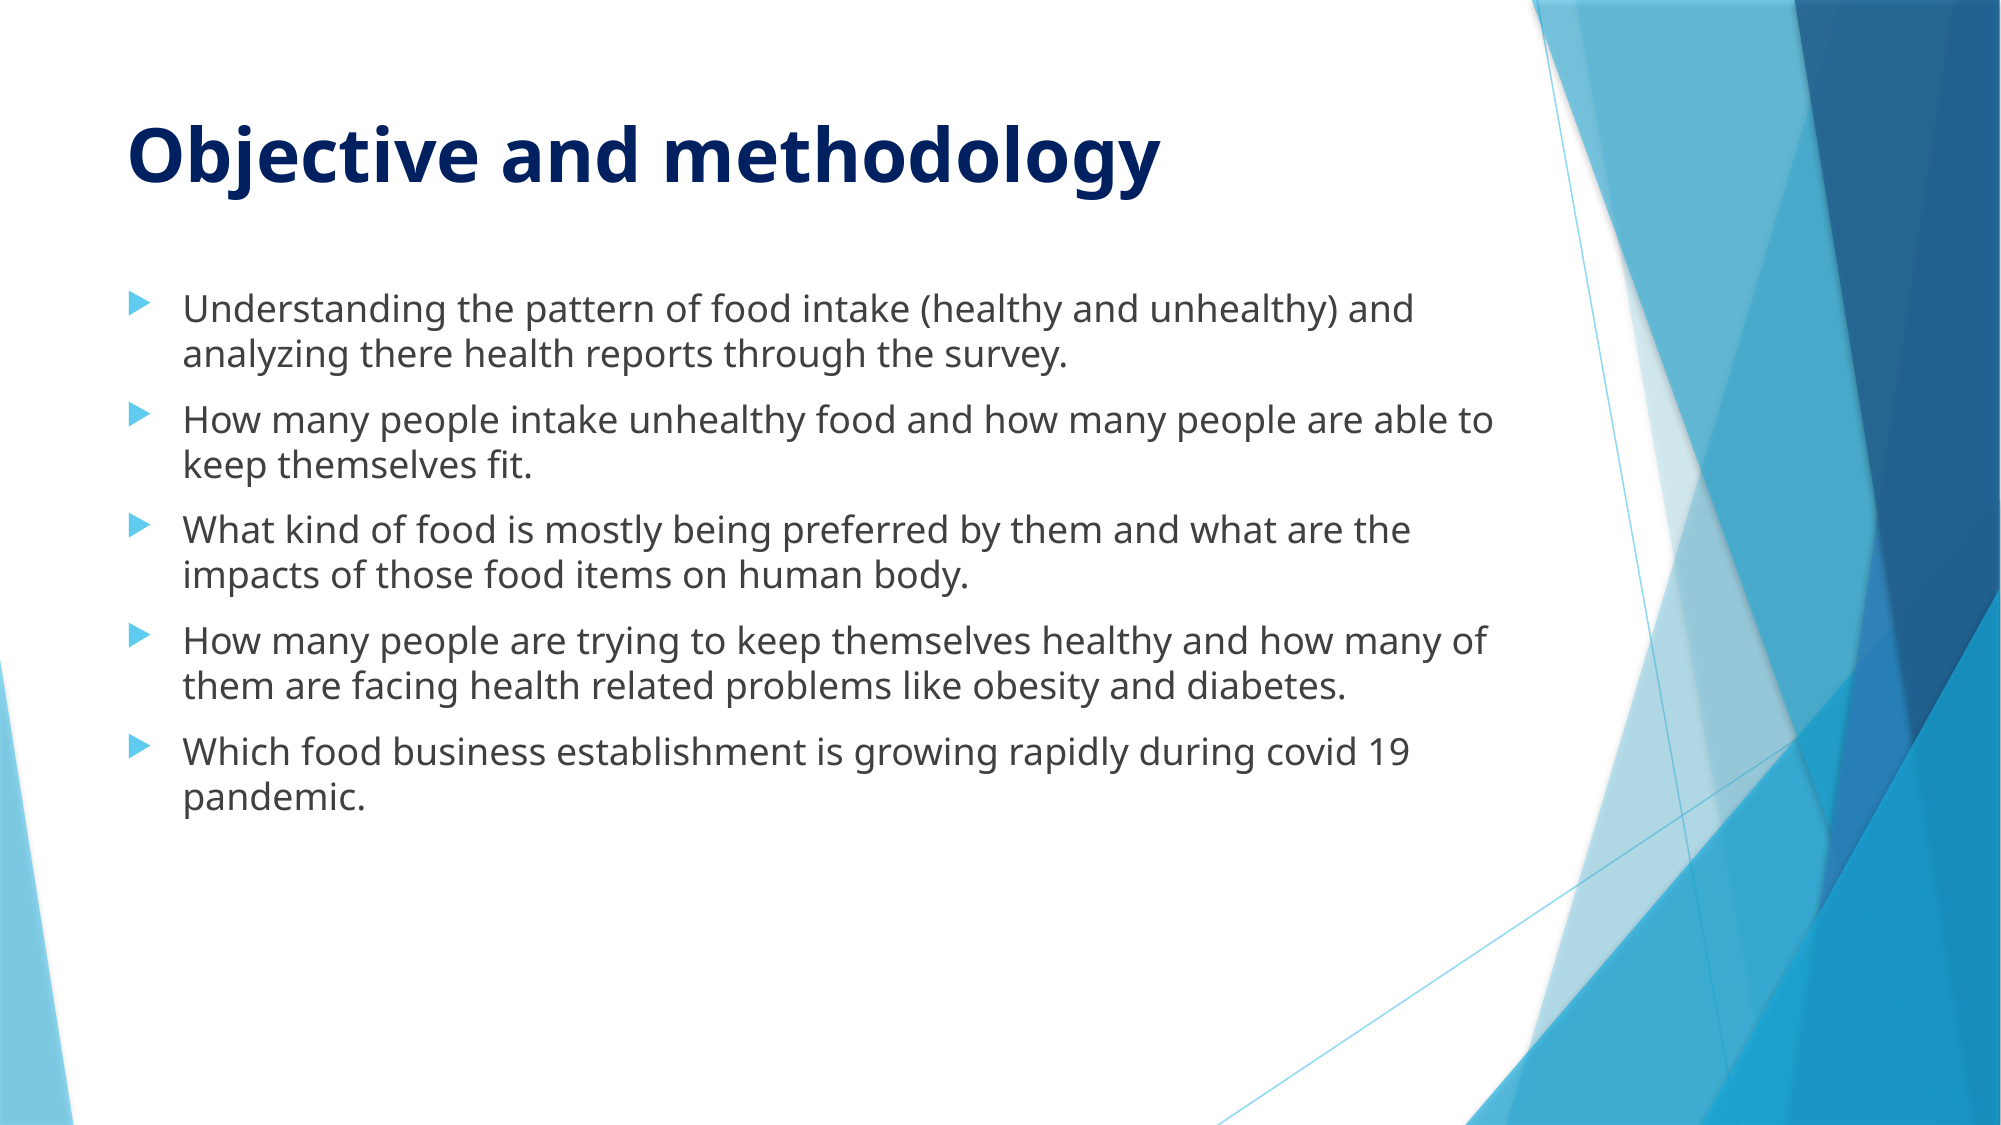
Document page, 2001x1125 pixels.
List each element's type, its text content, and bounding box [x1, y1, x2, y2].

list Understanding the pattern of food intake (healthy and unhealthy) and analyzing there health reports through the survey. How many people intake unhealthy food and how many people are able to keep themselves fit. What kind of food is mostly being preferred by them and what are the impacts of those food items on human body. How many people are trying to keep themselves healthy and how many of them are facing health related problems like obesity and diabetes. Which food business establishment is growing rapidly during covid 19 pandemic. [111, 277, 1522, 914]
title Objective and methodology [111, 99, 1522, 230]
